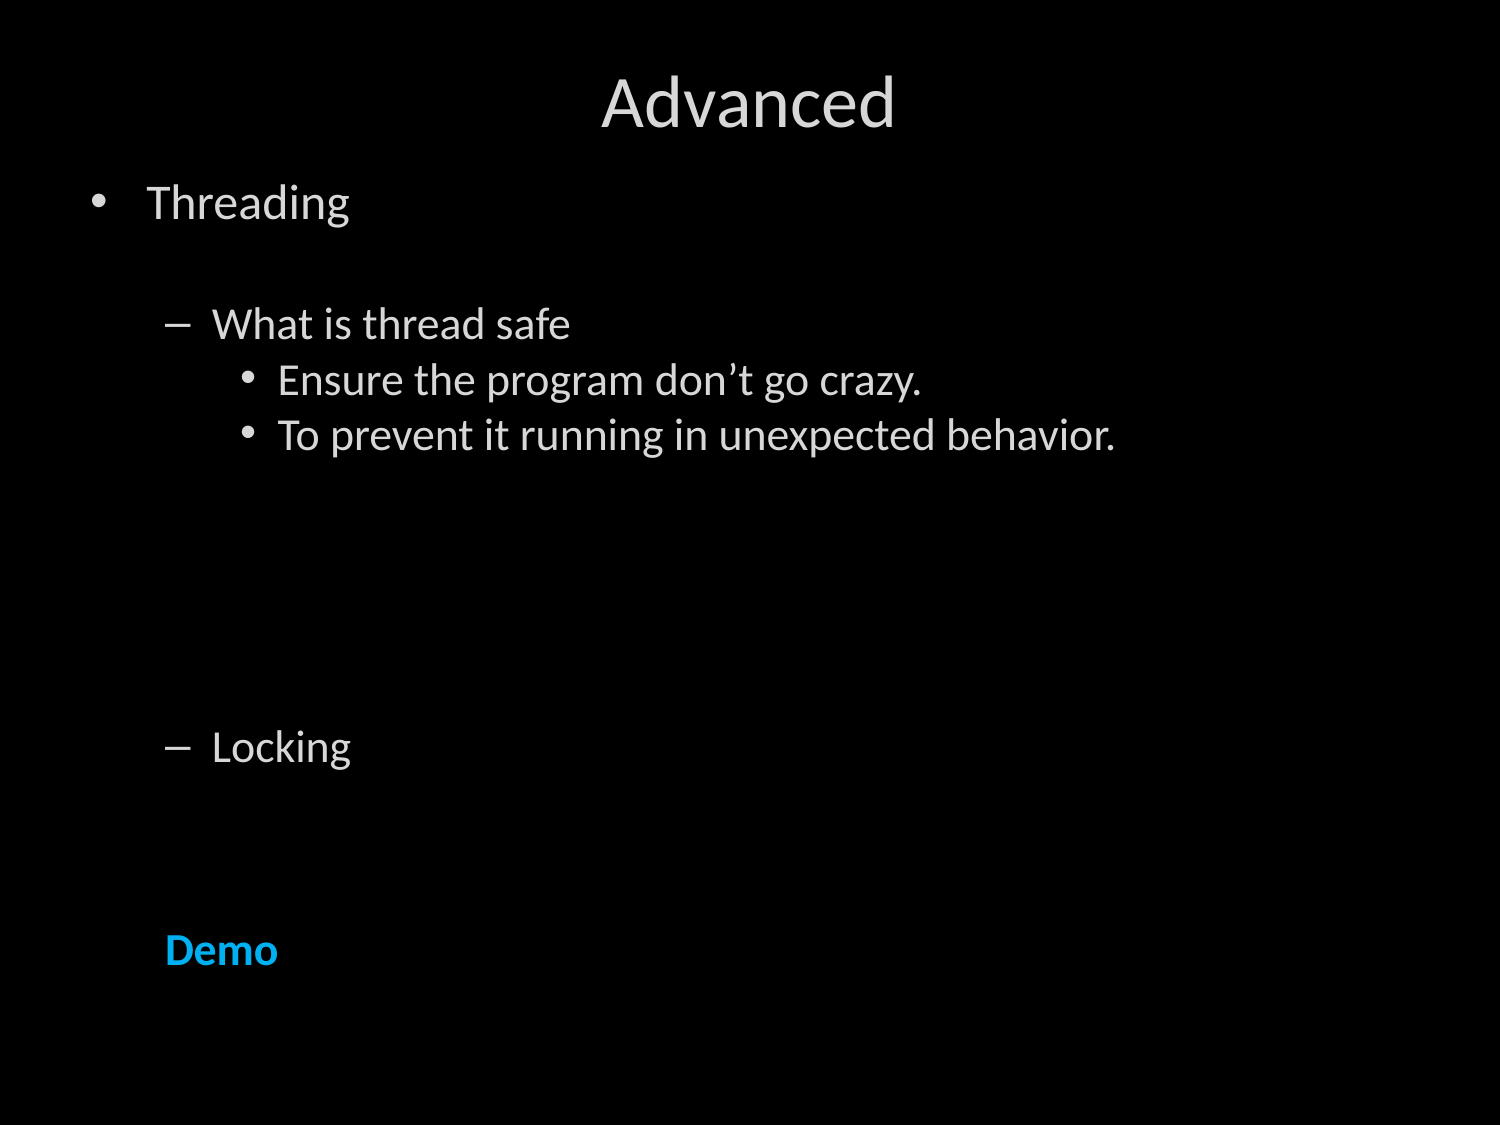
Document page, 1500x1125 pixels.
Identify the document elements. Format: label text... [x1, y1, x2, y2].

title Advanced [75, 45, 1425, 150]
list Threading What is thread safe Ensure the program don’t go crazy. To prevent it running in unexpected behavior. Locking Demo [75, 162, 1425, 1025]
